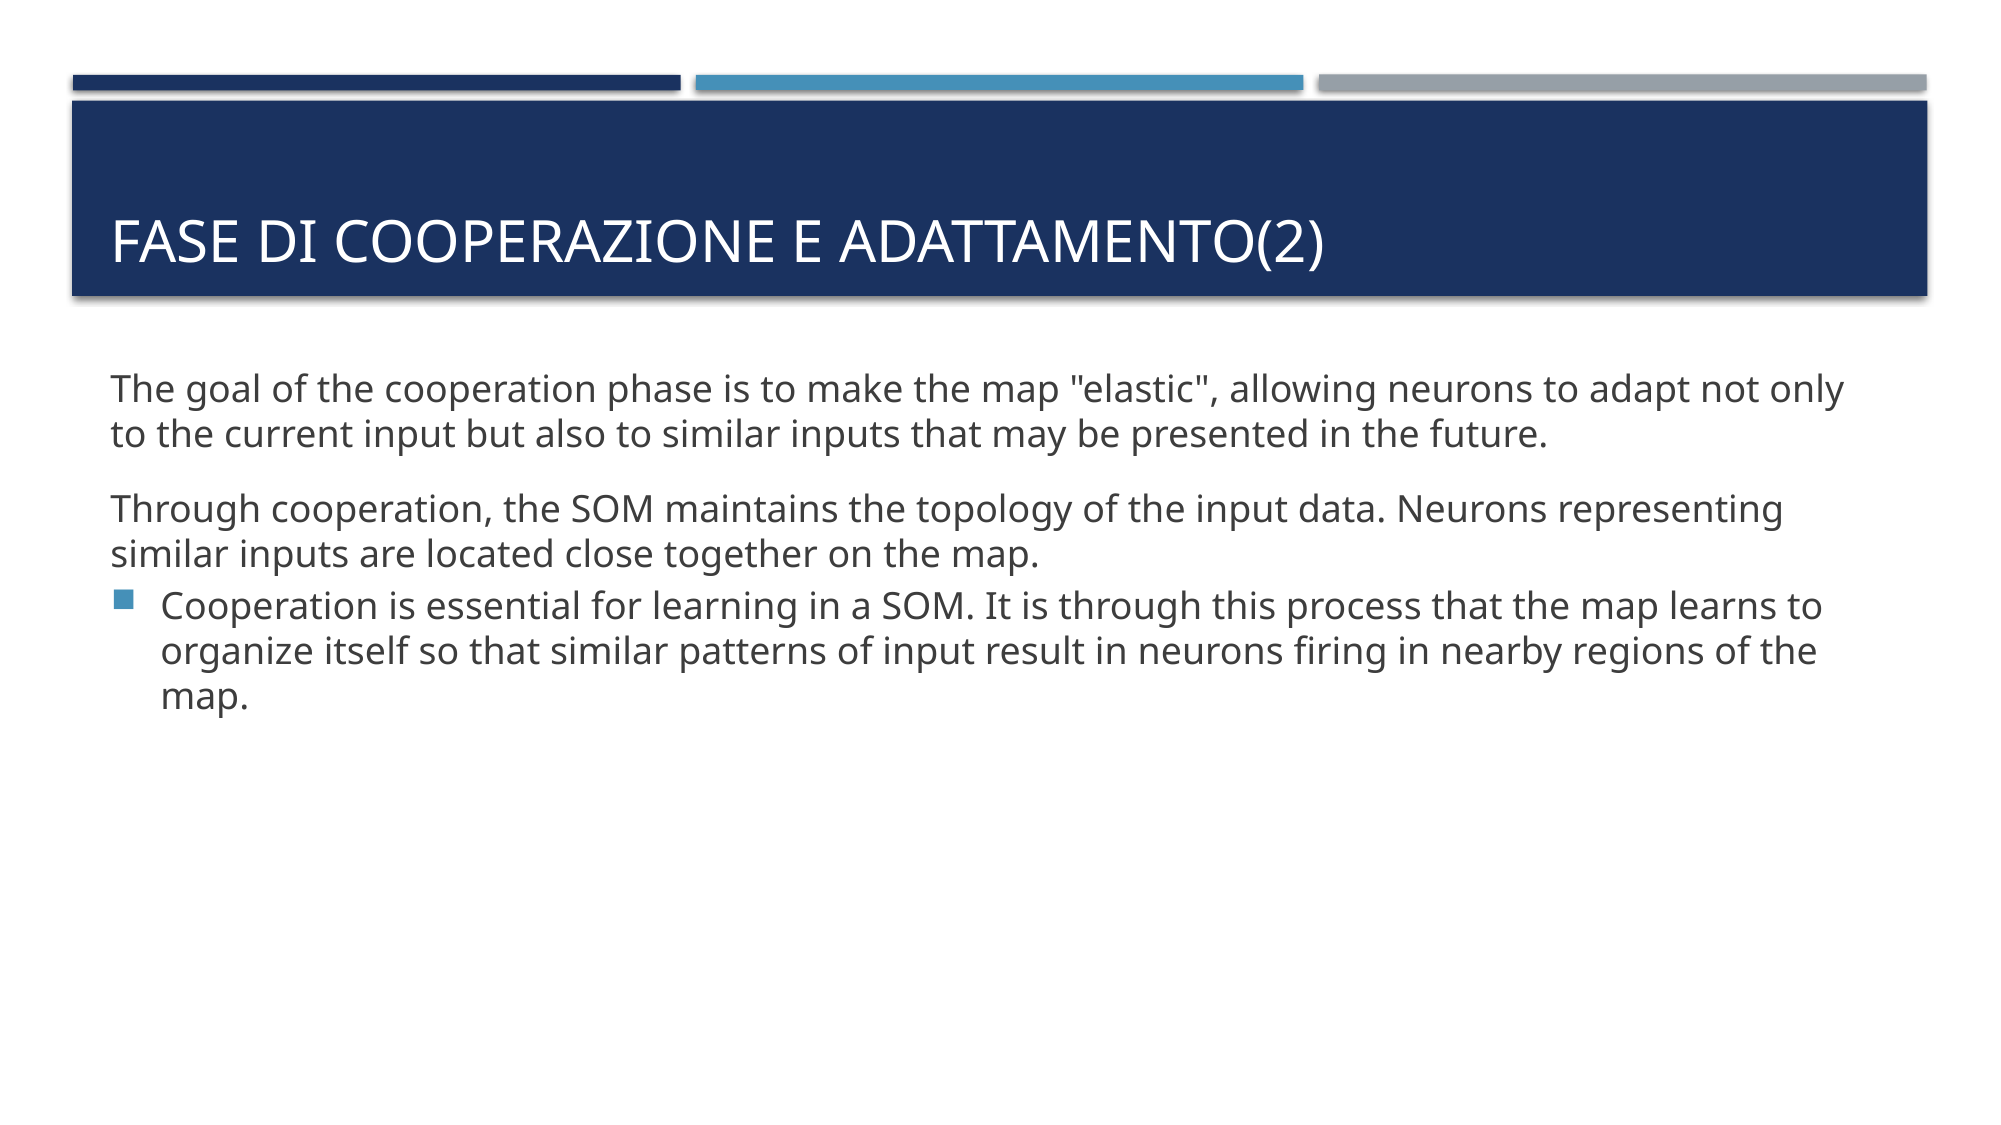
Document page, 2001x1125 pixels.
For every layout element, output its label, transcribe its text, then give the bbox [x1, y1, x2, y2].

list The goal of the cooperation phase is to make the map "elastic", allowing neurons to adapt not only to the current input but also to similar inputs that may be presented in the future. Through cooperation, the SOM maintains the topology of the input data. Neurons representing similar inputs are located close together on the map. Cooperation is essential for learning in a SOM. It is through this process that the map learns to organize itself so that similar patterns of input result in neurons firing in nearby regions of the map. [95, 357, 1905, 962]
title Fase di Cooperazione e adattamento(2) [95, 115, 1905, 282]
